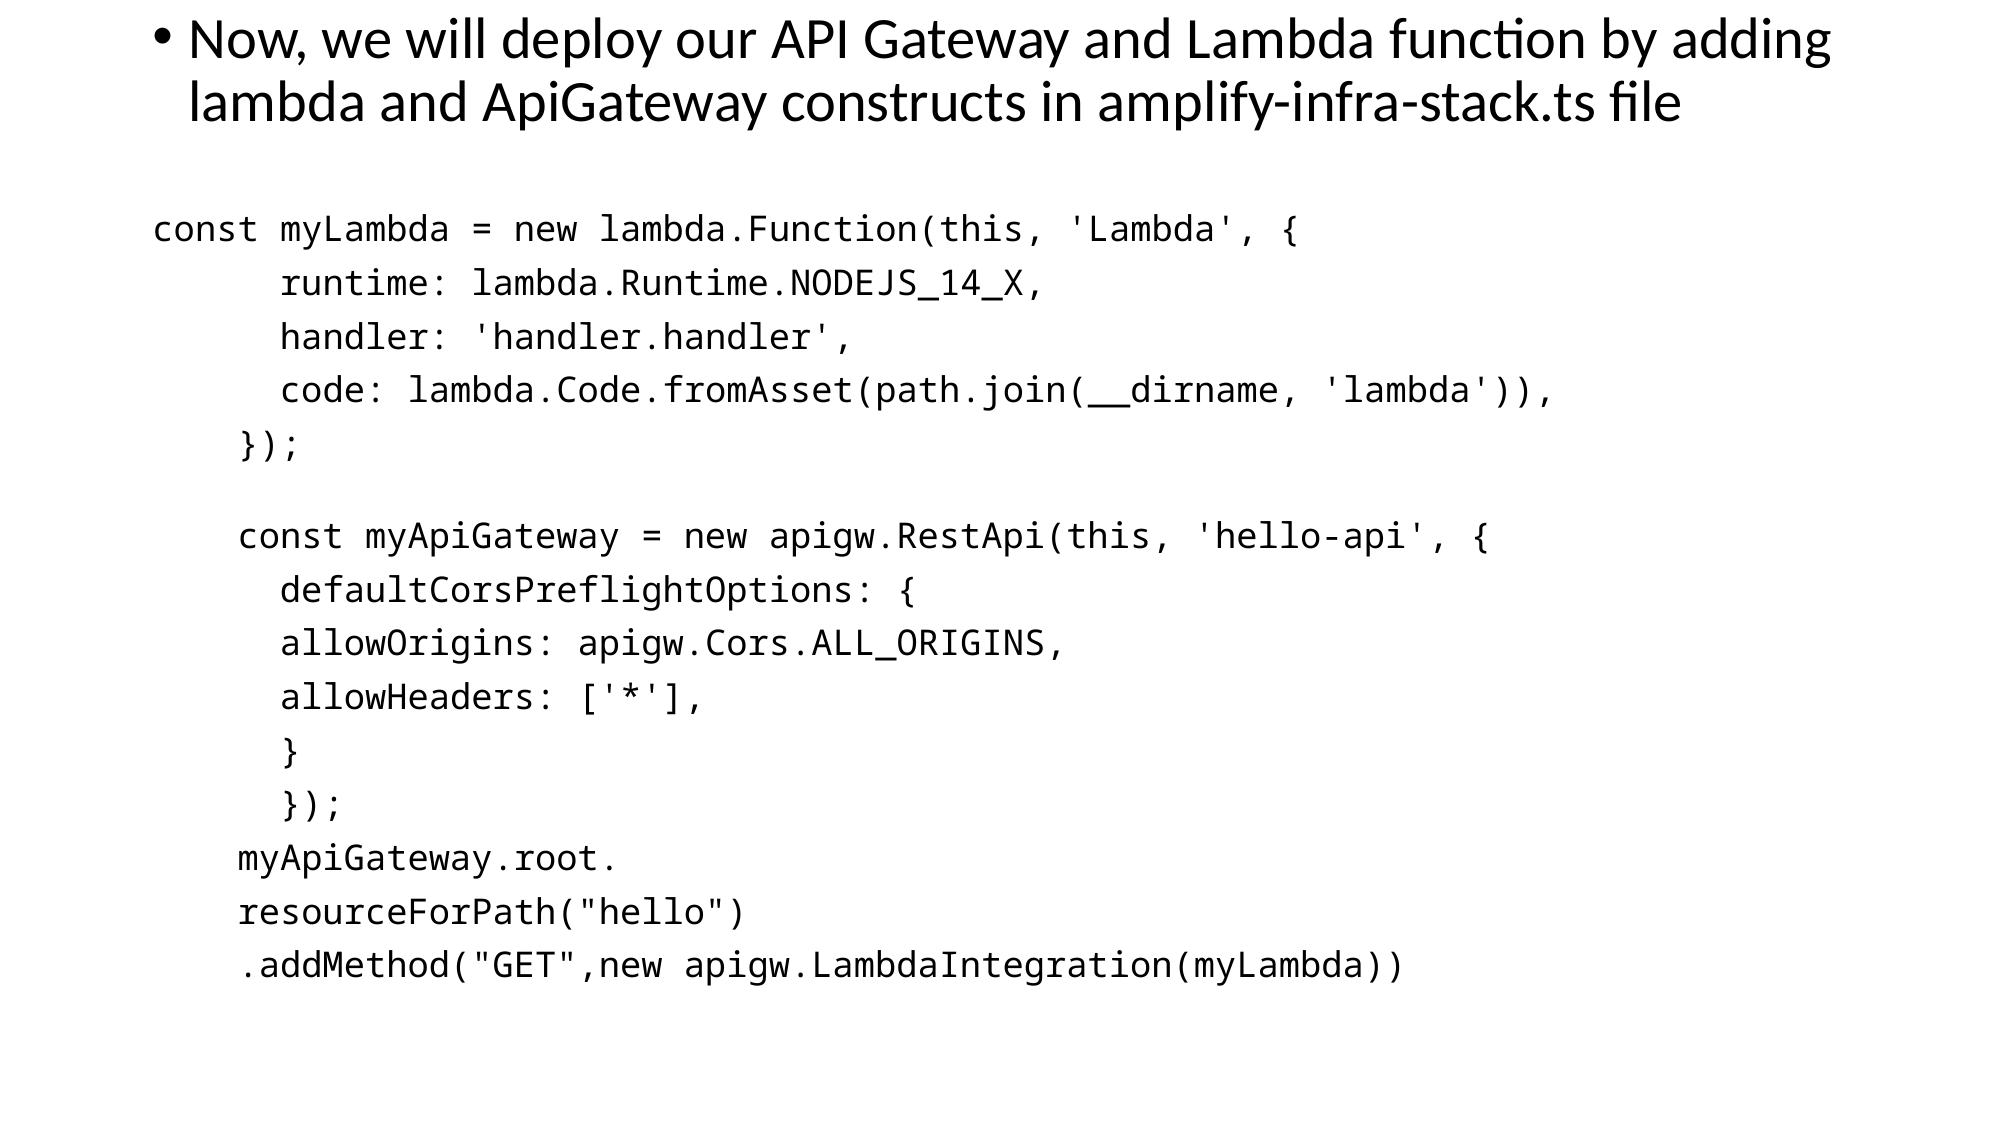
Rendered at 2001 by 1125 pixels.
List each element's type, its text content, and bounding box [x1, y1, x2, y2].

list Now, we will deploy our API Gateway and Lambda function by adding lambda and ApiGateway constructs in amplify-infra-stack.ts file const myLambda = new lambda.Function(this, 'Lambda', { runtime: lambda.Runtime.NODEJS_14_X, handler: 'handler.handler', code: lambda.Code.fromAsset(path.join(__dirname, 'lambda')), }); const myApiGateway = new apigw.RestApi(this, 'hello-api', { defaultCorsPreflightOptions: { allowOrigins: apigw.Cors.ALL_ORIGINS, allowHeaders: ['*'], } }); myApiGateway.root. resourceForPath("hello") .addMethod("GET",new apigw.LambdaIntegration(myLambda)) [137, 0, 1863, 1014]
